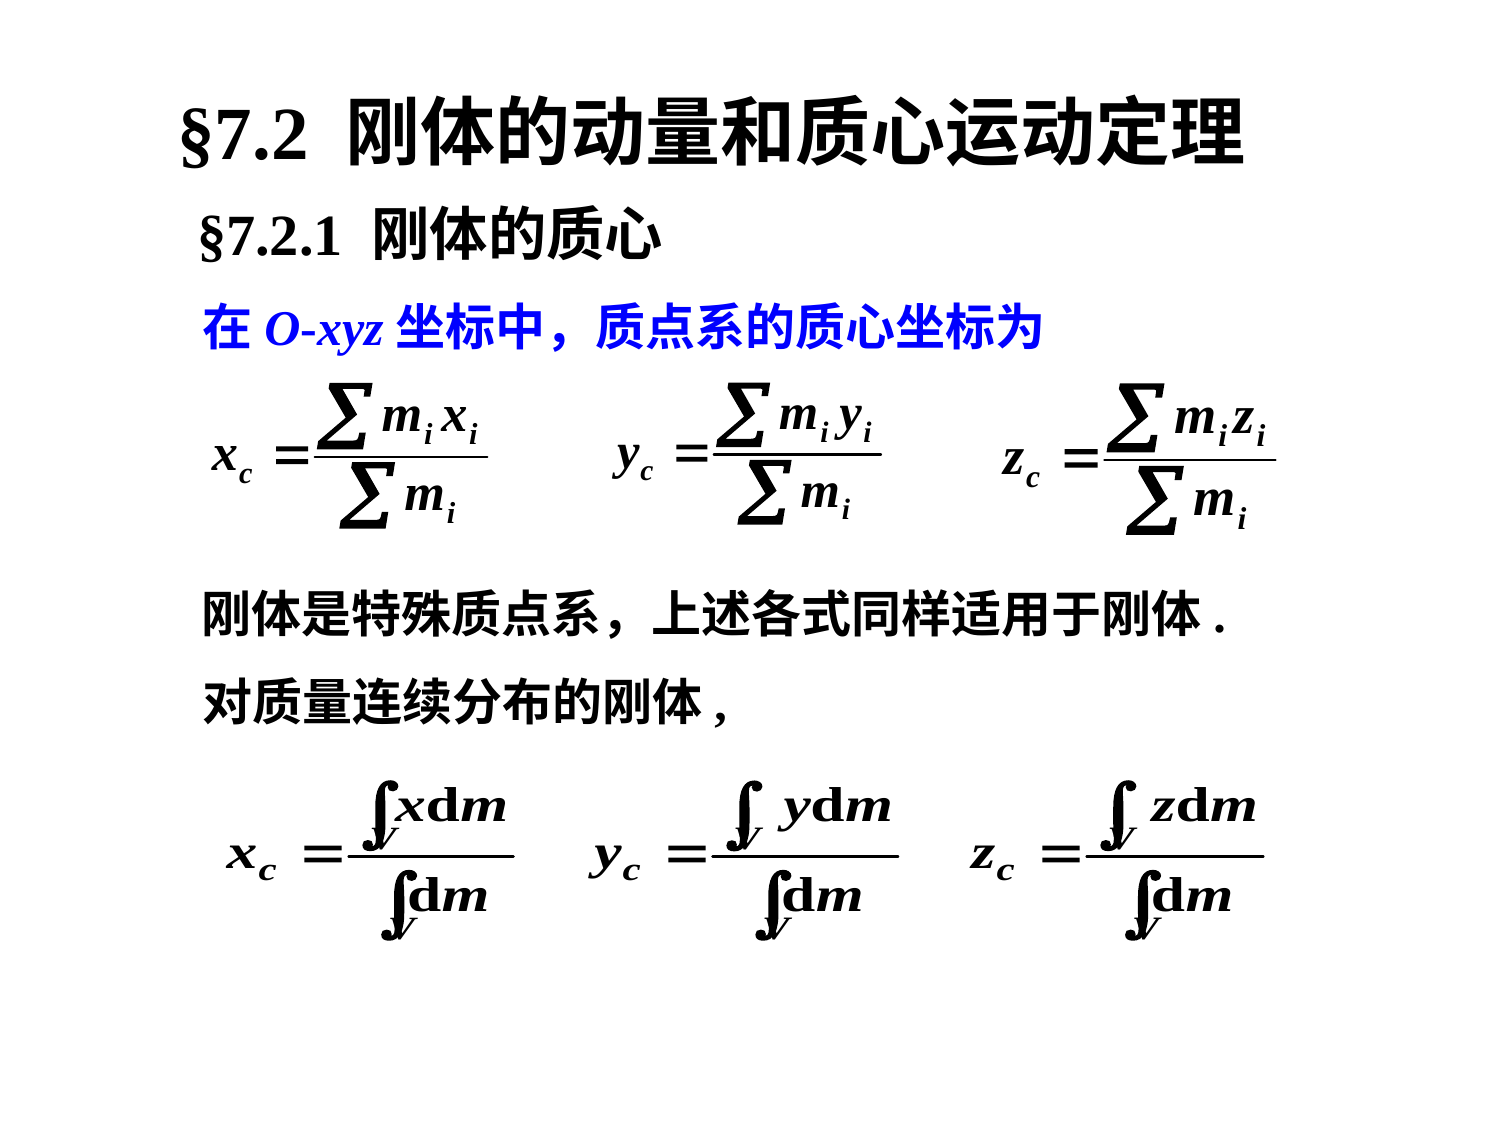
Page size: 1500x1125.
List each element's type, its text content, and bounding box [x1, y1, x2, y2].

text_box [959, 762, 1278, 951]
text_box 刚体是特殊质点系，上述各式同样适用于刚体. [186, 574, 1279, 650]
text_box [602, 374, 891, 536]
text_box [212, 762, 526, 951]
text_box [576, 762, 911, 951]
text_box §7.2 刚体的动量和质心运动定理 [162, 77, 1288, 183]
text_box 对质量连续分布的刚体, [187, 662, 975, 738]
text_box 在O-xyz坐标中，质点系的质心坐标为 [187, 287, 1213, 363]
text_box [199, 374, 501, 541]
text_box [993, 374, 1288, 547]
text_box §7.2.1 刚体的质心 [182, 189, 705, 275]
